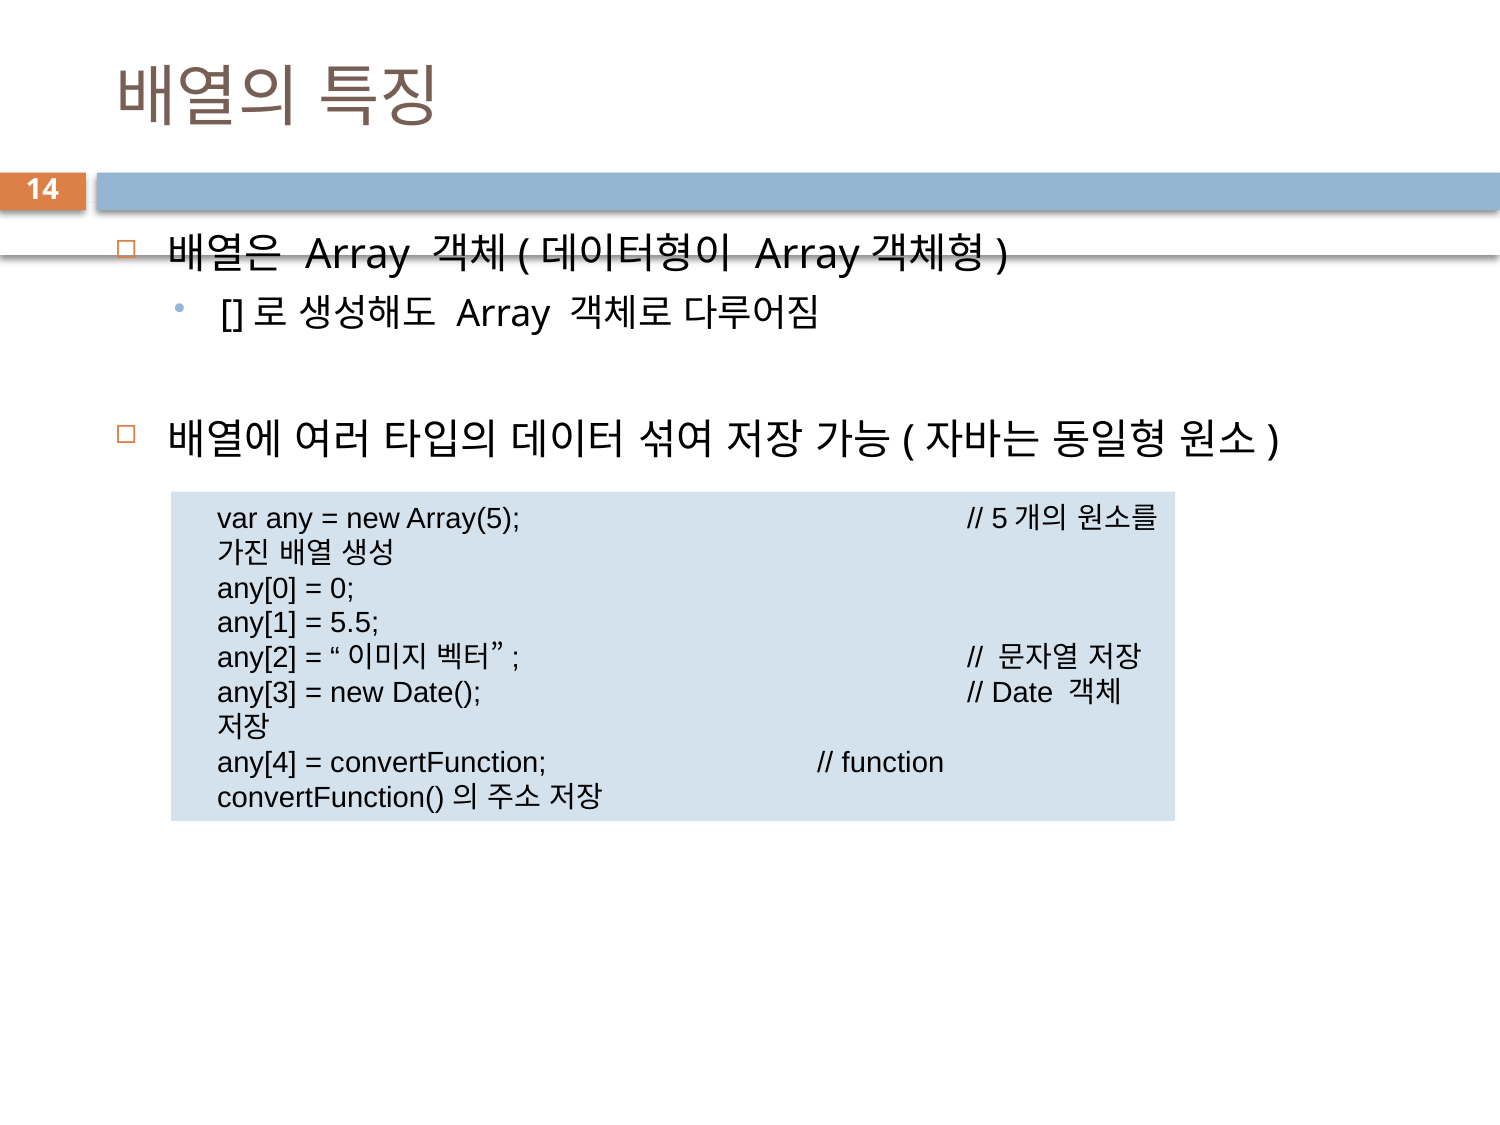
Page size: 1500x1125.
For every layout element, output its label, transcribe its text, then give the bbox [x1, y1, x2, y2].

list 배열은 Array 객체(데이터형이 Array객체형) []로 생성해도 Array 객체로 다루어짐 배열에 여러 타입의 데이터 섞여 저장 가능(자바는 동일형 원소) [100, 219, 1438, 1047]
text_box var any = new Array(5); // 5개의 원소를 가진 배열 생성 any[0] = 0; any[1] = 5.5; any[2] = “이미지 벡터”; // 문자열 저장 any[3] = new Date(); // Date 객체 저장 any[4] = convertFunction; // function convertFunction()의 주소 저장 [171, 491, 1176, 821]
title 배열의 특징 [100, 37, 1438, 149]
slide_number 14 [0, 170, 87, 211]
